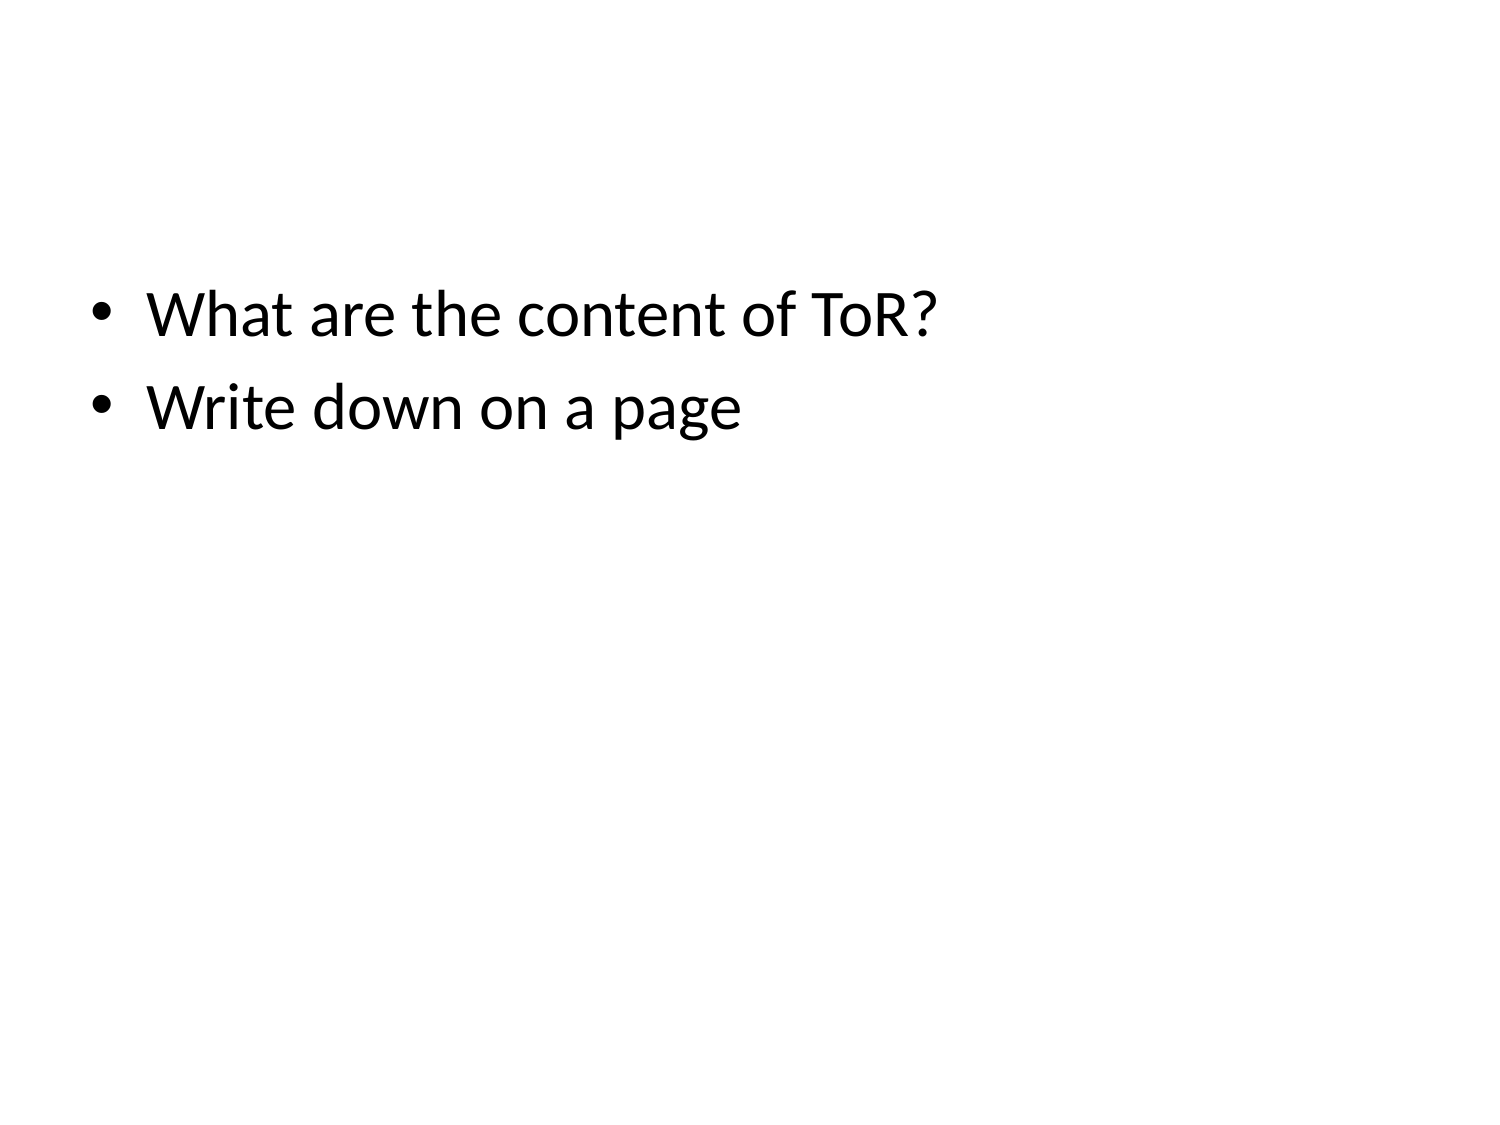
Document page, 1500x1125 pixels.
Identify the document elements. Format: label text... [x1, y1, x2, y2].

list What are the content of ToR? Write down on a page [75, 262, 1425, 1005]
